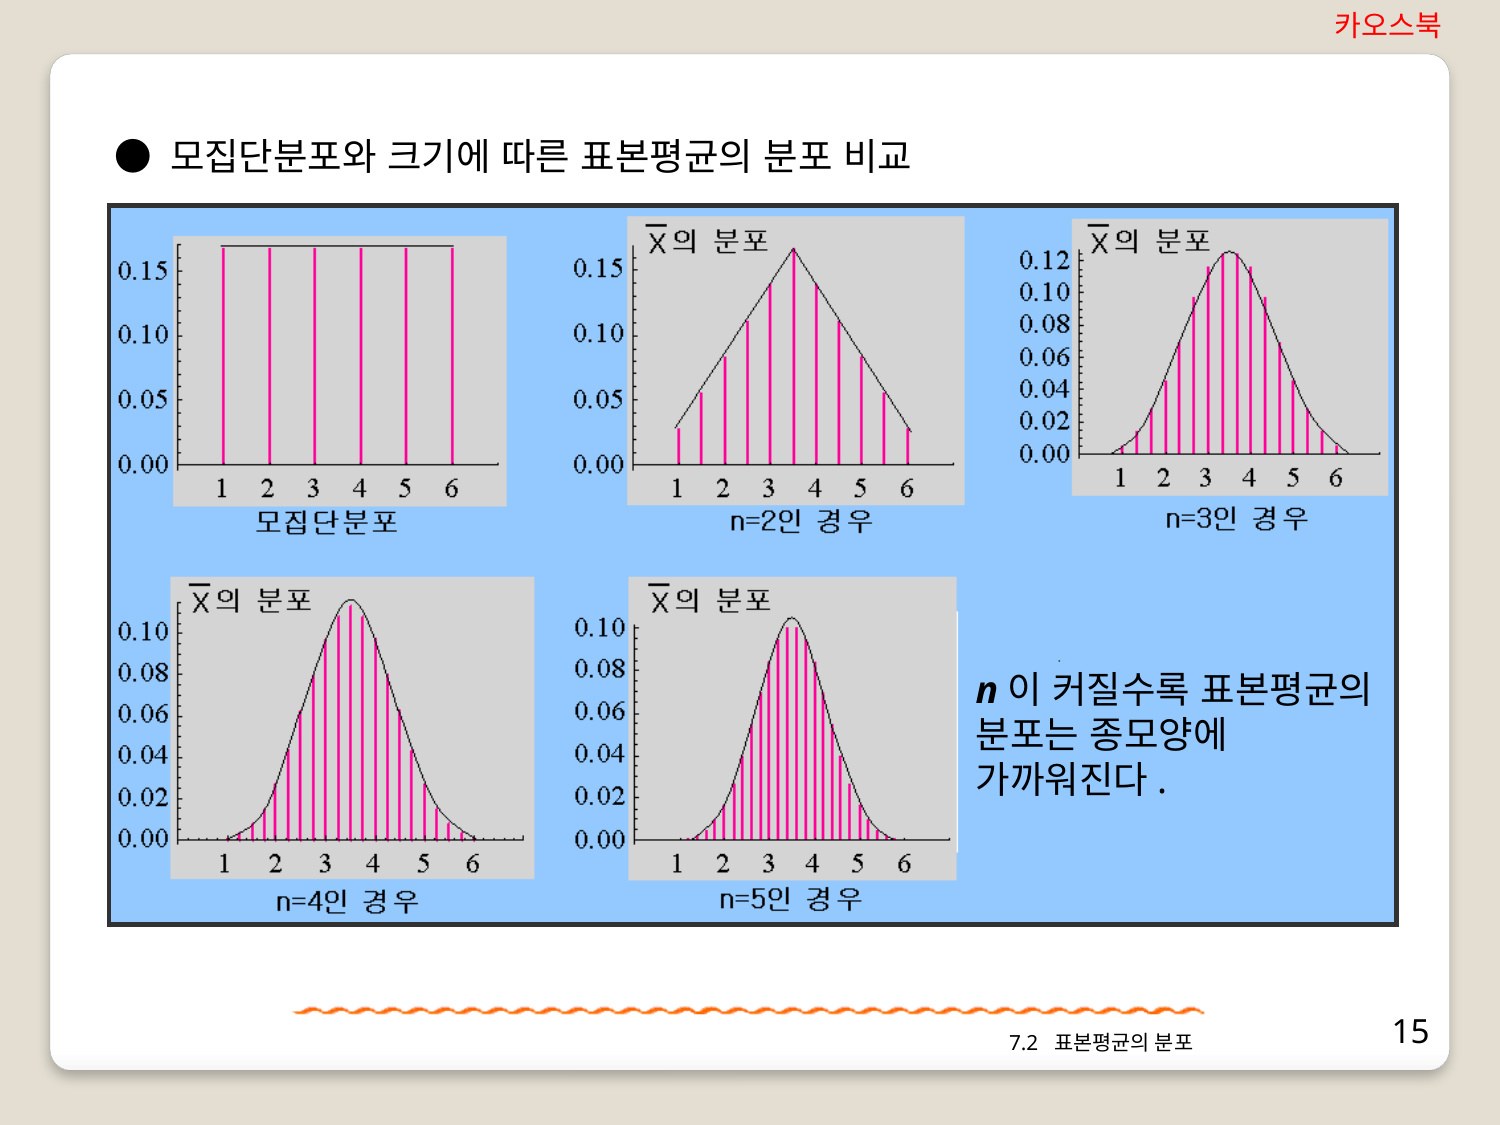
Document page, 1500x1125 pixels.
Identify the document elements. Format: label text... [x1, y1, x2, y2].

text_box n이 커질수록 표본평균의 분포는 종모양에 가까워진다. [1402, 658, 1407, 808]
picture [281, 1003, 1219, 1020]
footer 7.2 표본평균의 분포 [994, 1002, 1369, 1063]
picture [111, 207, 1395, 923]
text_box 카오스북 [1277, 0, 1500, 50]
slide_number 15 [1369, 1002, 1445, 1063]
text_box ● 모집단분포와 크기에 따른 표본평균의 분포 비교 [100, 125, 1081, 186]
